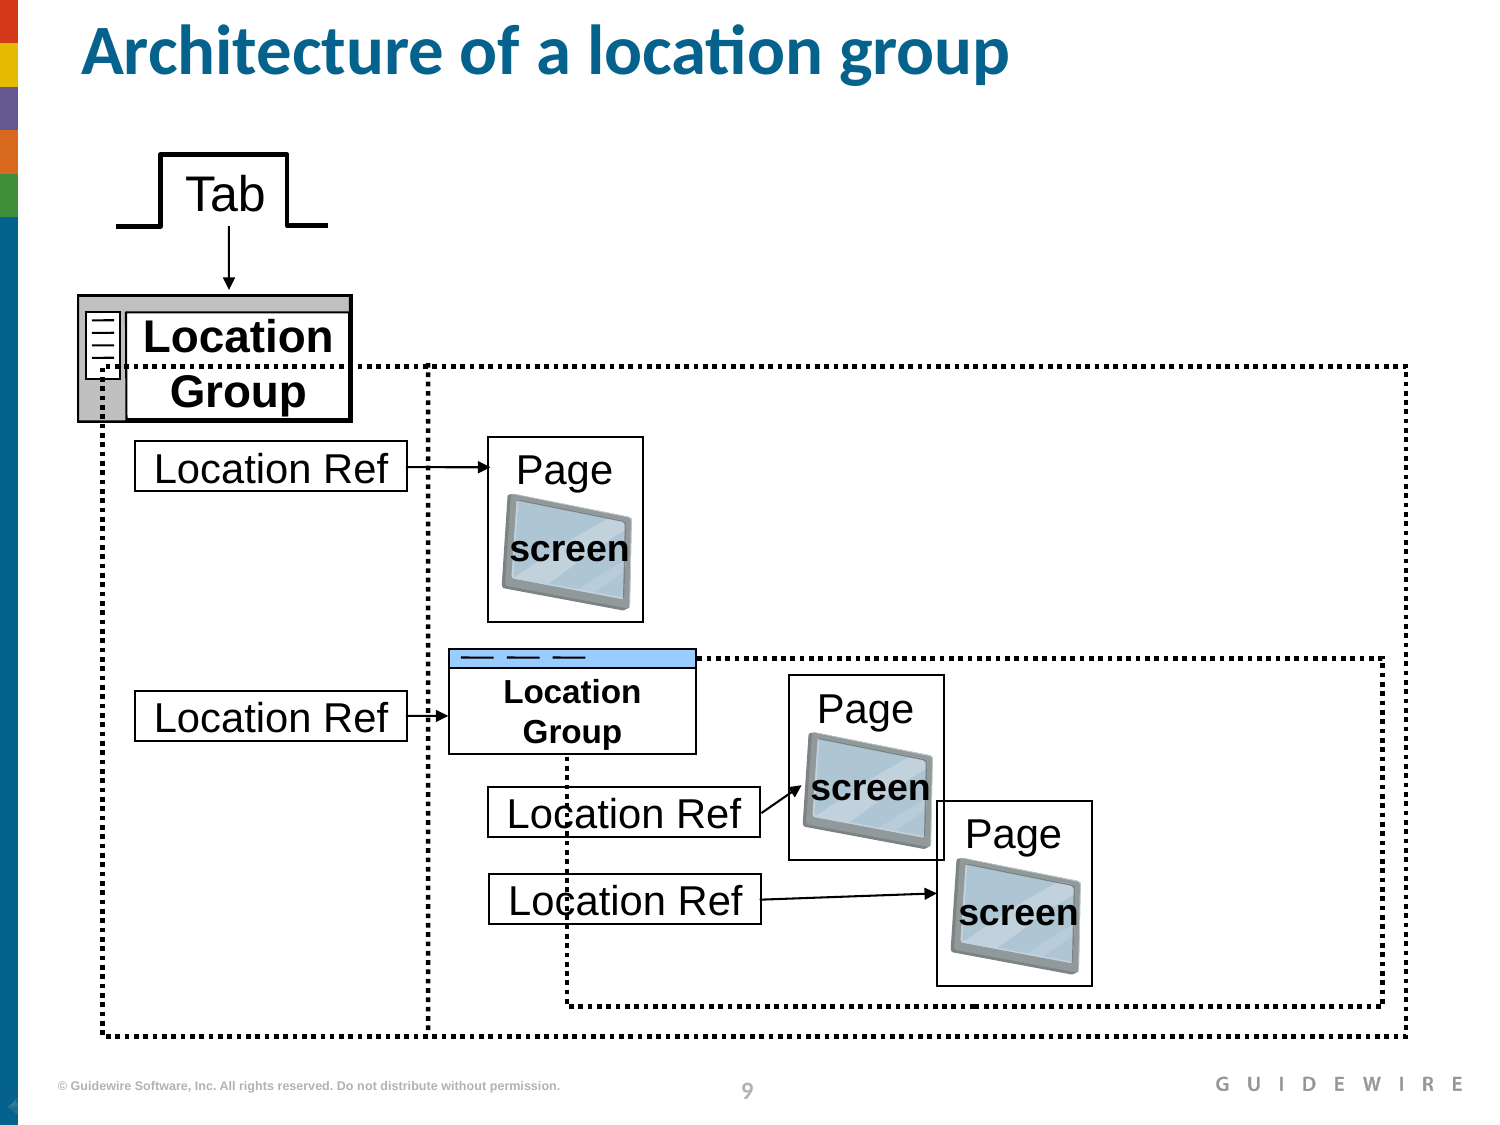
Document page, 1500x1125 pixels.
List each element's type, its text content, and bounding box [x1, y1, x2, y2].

picture [10, 1101, 18, 1111]
picture [0, 0, 18, 216]
title Architecture of a location group [81, 19, 1446, 142]
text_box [77, 295, 351, 422]
picture [1215, 1073, 1480, 1096]
text_box [222, 236, 236, 290]
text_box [102, 362, 1407, 1037]
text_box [115, 154, 332, 227]
